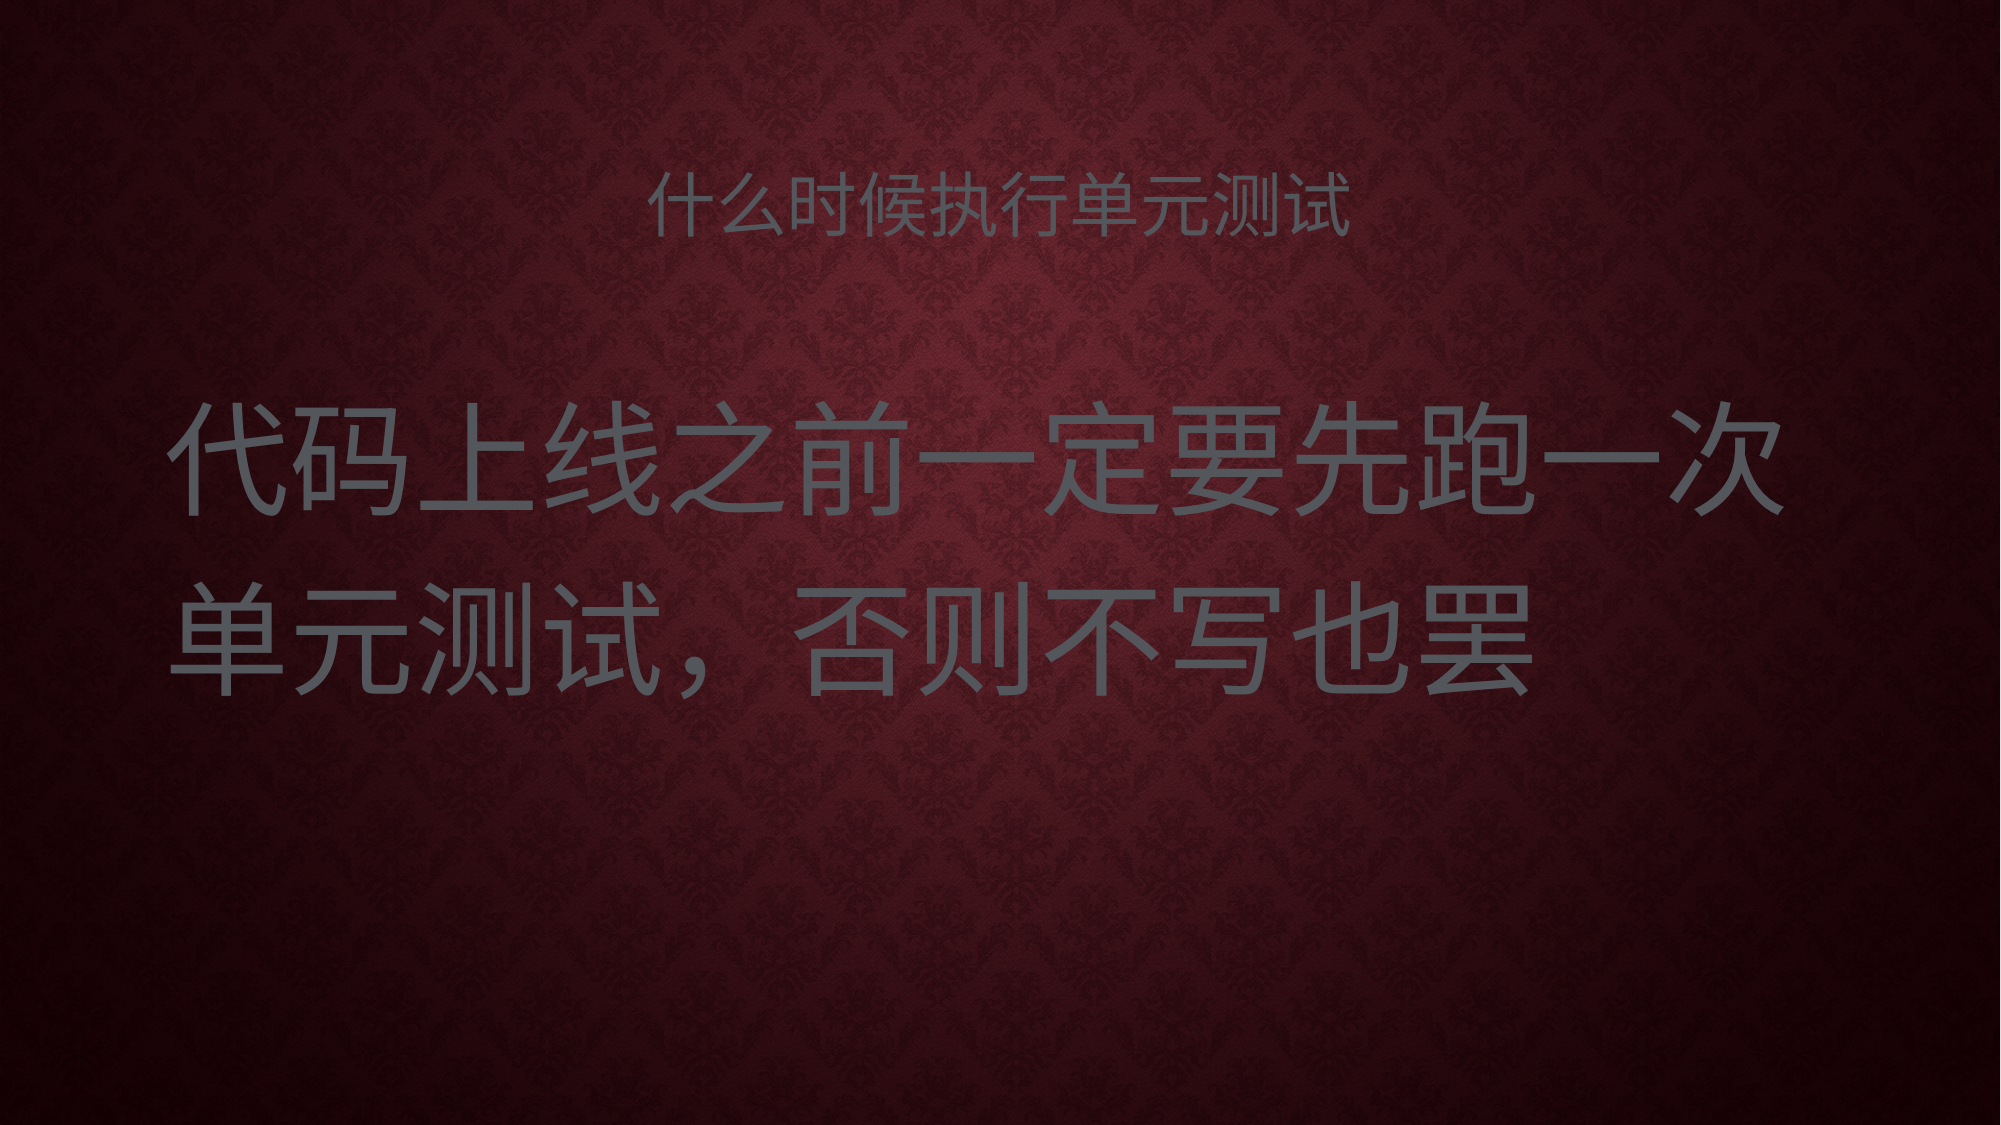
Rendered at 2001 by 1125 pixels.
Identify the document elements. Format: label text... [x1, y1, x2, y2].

list 代码上线之前一定要先跑一次单元测试，否则不写也罢 [149, 343, 1849, 950]
title 什么时候执行单元测试 [149, 99, 1849, 318]
